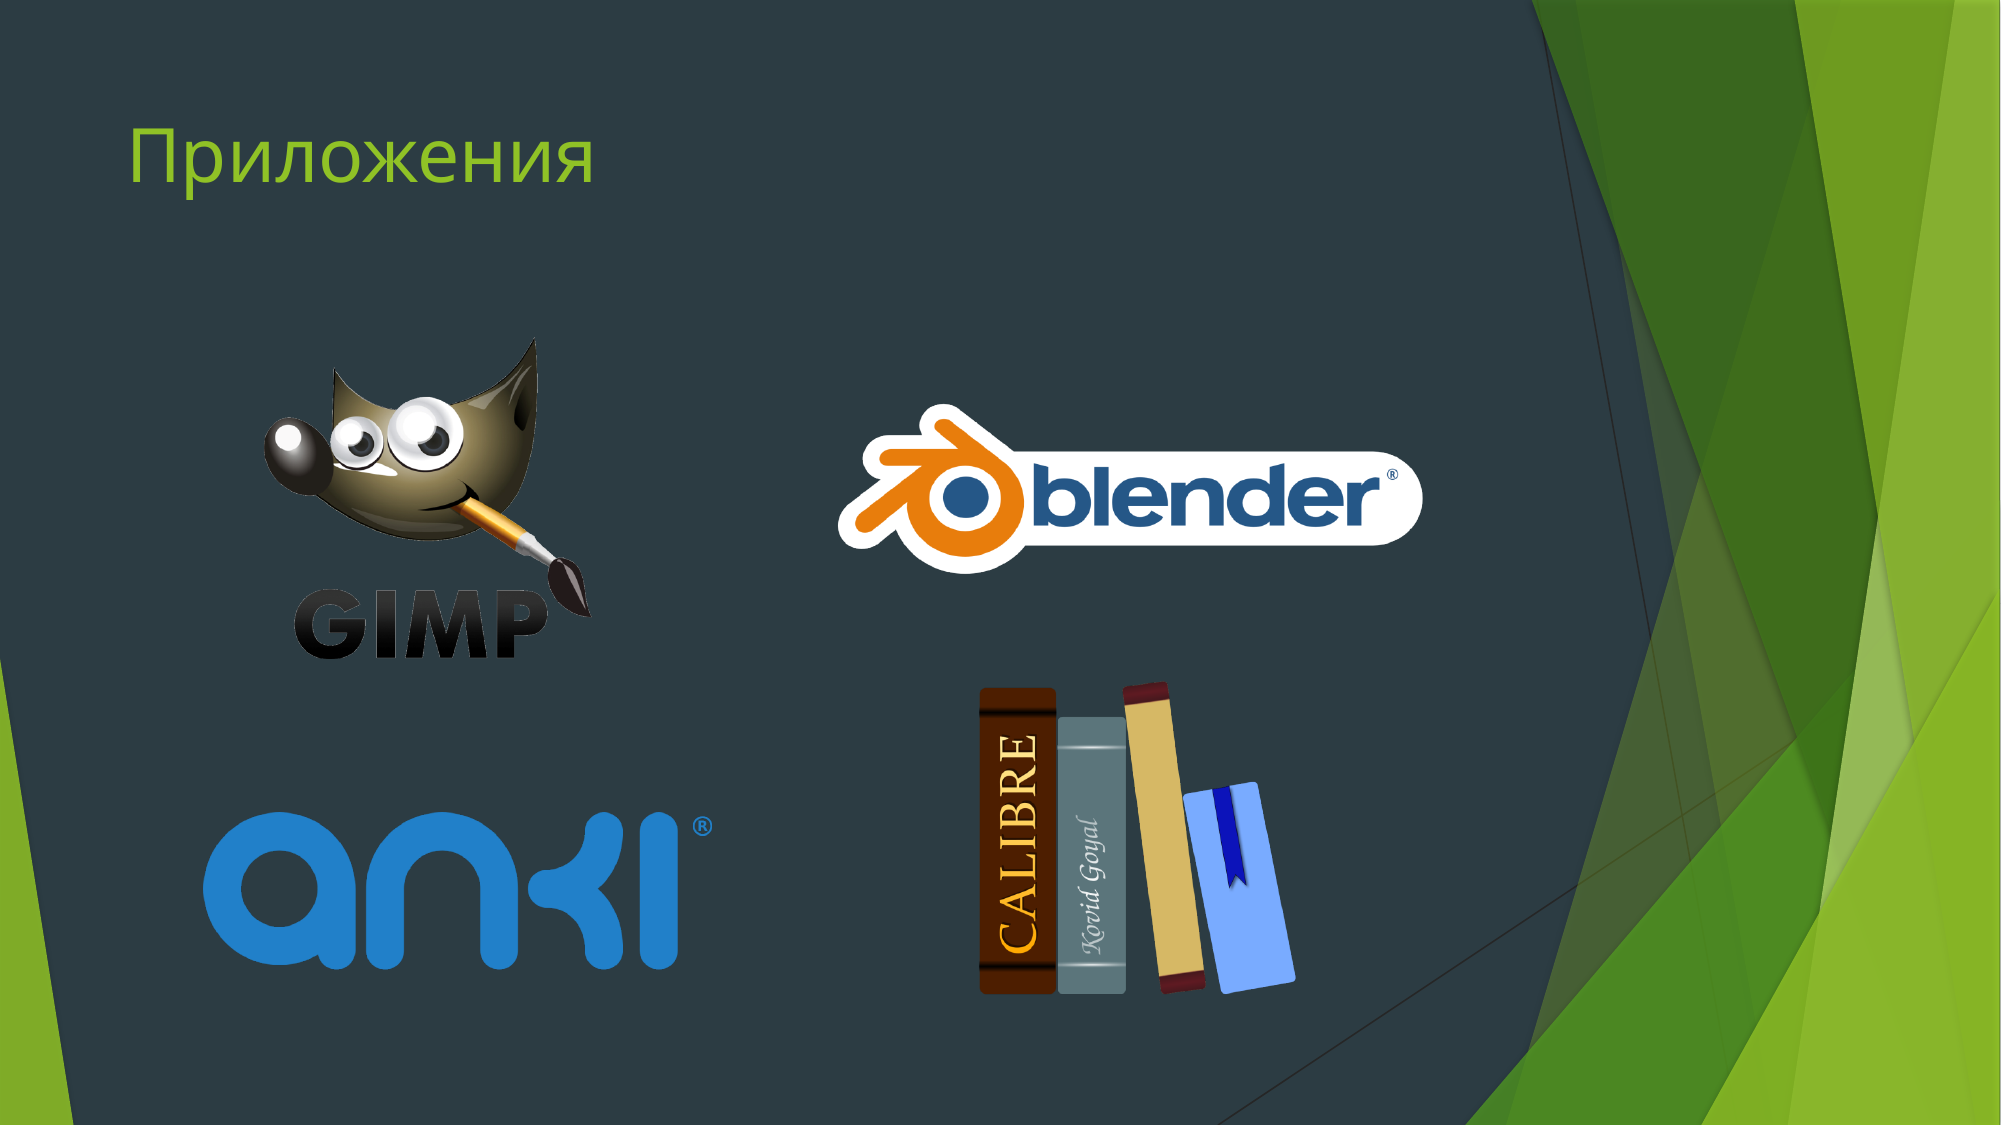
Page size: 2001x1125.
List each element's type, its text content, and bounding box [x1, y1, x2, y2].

picture [30, 317, 823, 679]
title Приложения [111, 99, 1522, 317]
picture [203, 811, 713, 970]
picture [835, 397, 1426, 579]
picture [958, 669, 1312, 1023]
